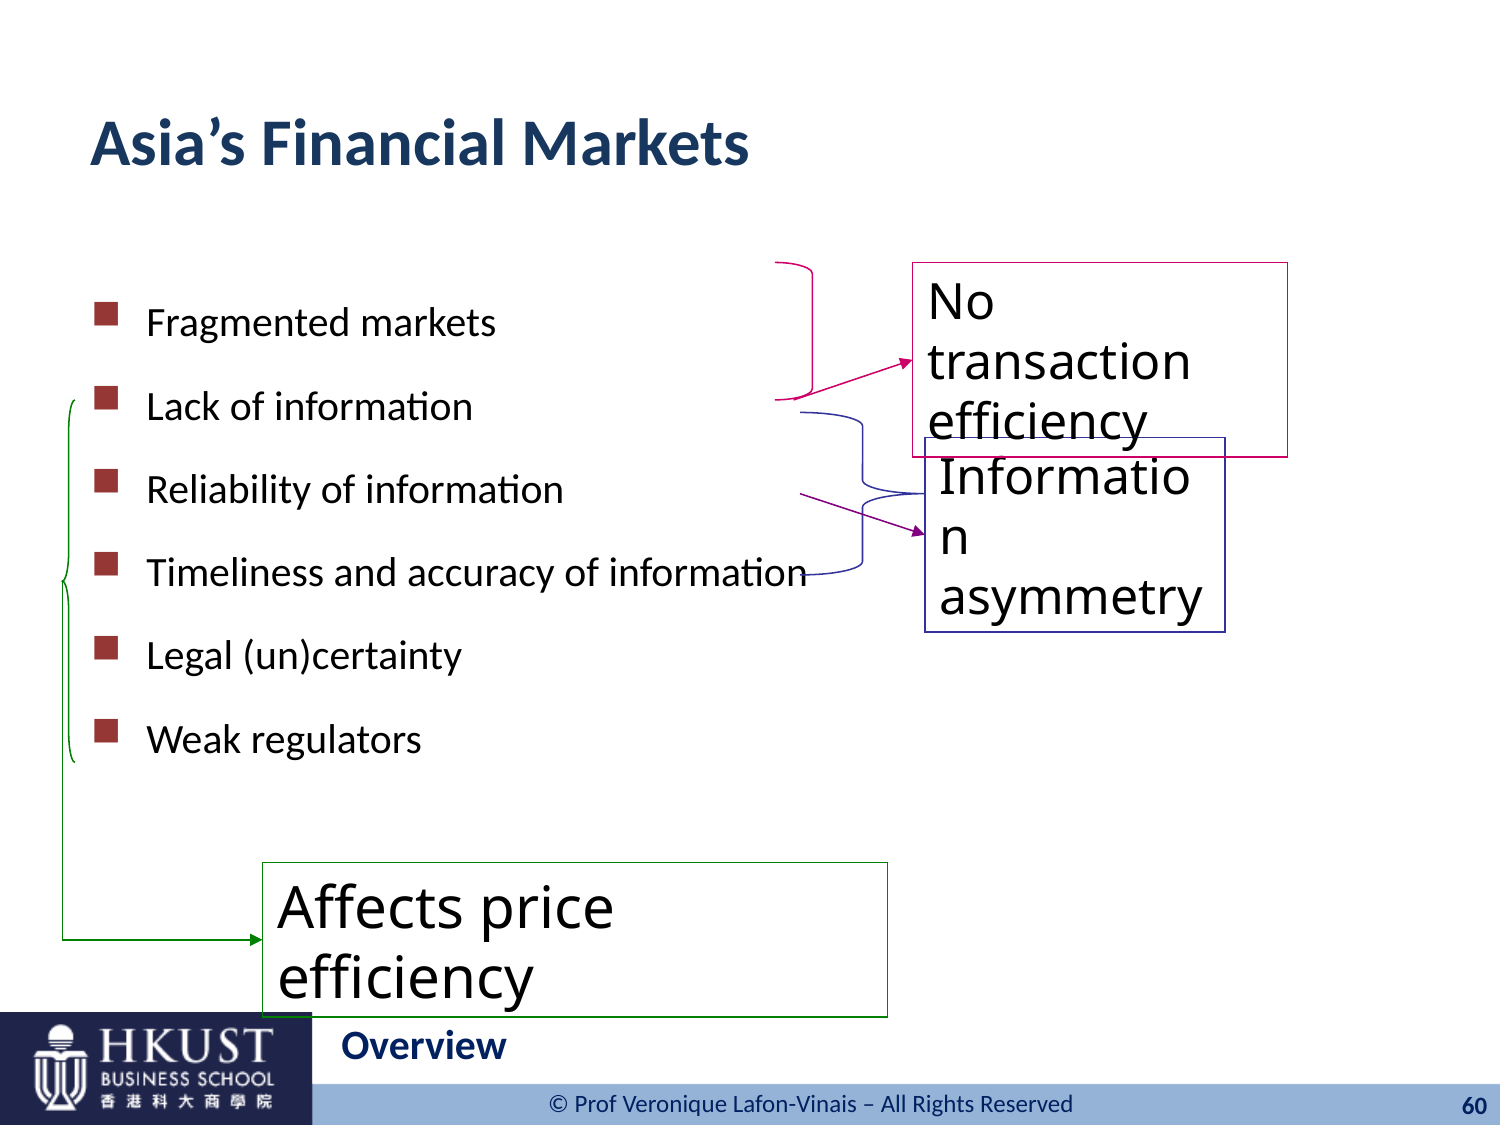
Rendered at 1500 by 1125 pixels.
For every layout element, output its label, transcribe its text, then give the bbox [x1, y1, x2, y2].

text_box [800, 495, 863, 575]
title Asia’s Financial Markets [74, 44, 1426, 233]
text_box Affects price efficiency [262, 862, 888, 1018]
text_box [800, 412, 924, 513]
footer Overview [326, 1007, 1500, 1078]
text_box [62, 581, 263, 907]
list Fragmented markets Lack of information Reliability of information Timeliness and accuracy of information Legal (un)certainty Weak regulators [74, 262, 1426, 1006]
text_box No transaction efficiency [912, 262, 1288, 458]
text_box [64, 399, 75, 579]
picture [0, 1012, 1500, 1125]
text_box [774, 262, 813, 400]
slide_number 60 [1351, 1080, 1500, 1125]
text_box Information asymmetry [924, 458, 1225, 633]
